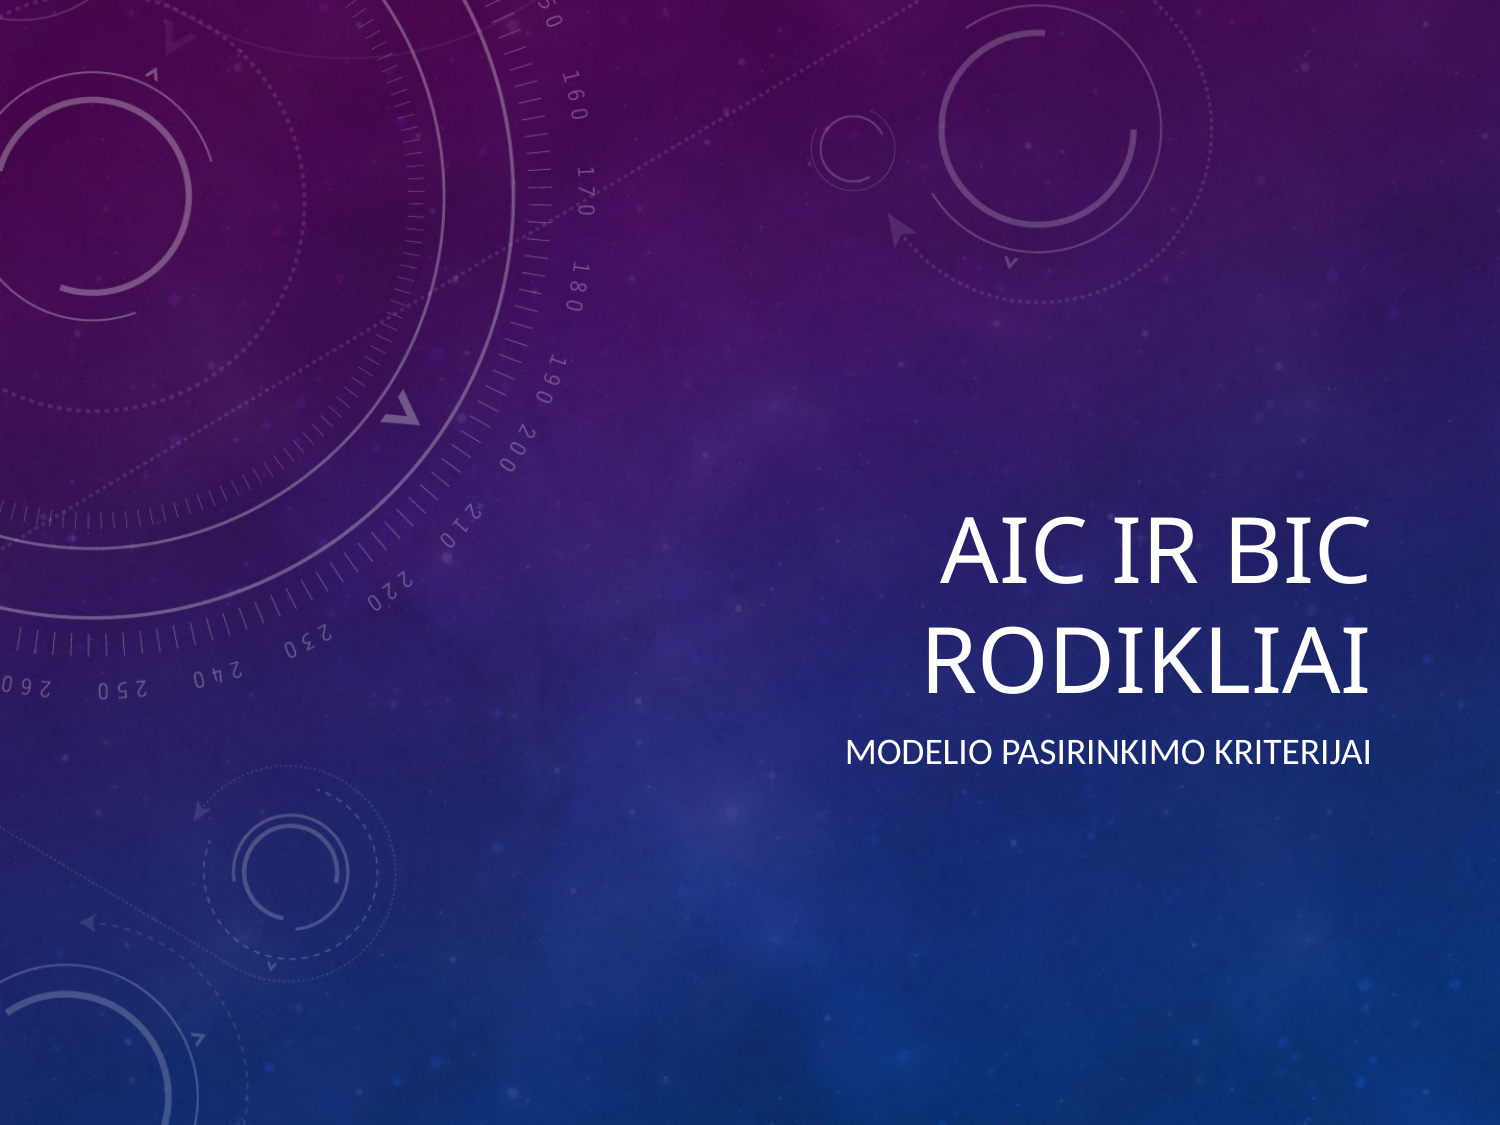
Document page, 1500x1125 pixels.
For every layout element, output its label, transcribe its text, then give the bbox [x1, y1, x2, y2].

title AIC ir BIC rodikliai [450, 322, 1388, 719]
picture [0, 0, 1500, 1125]
subtitle Modelio pasirinkimo kriterijai [450, 719, 1388, 950]
